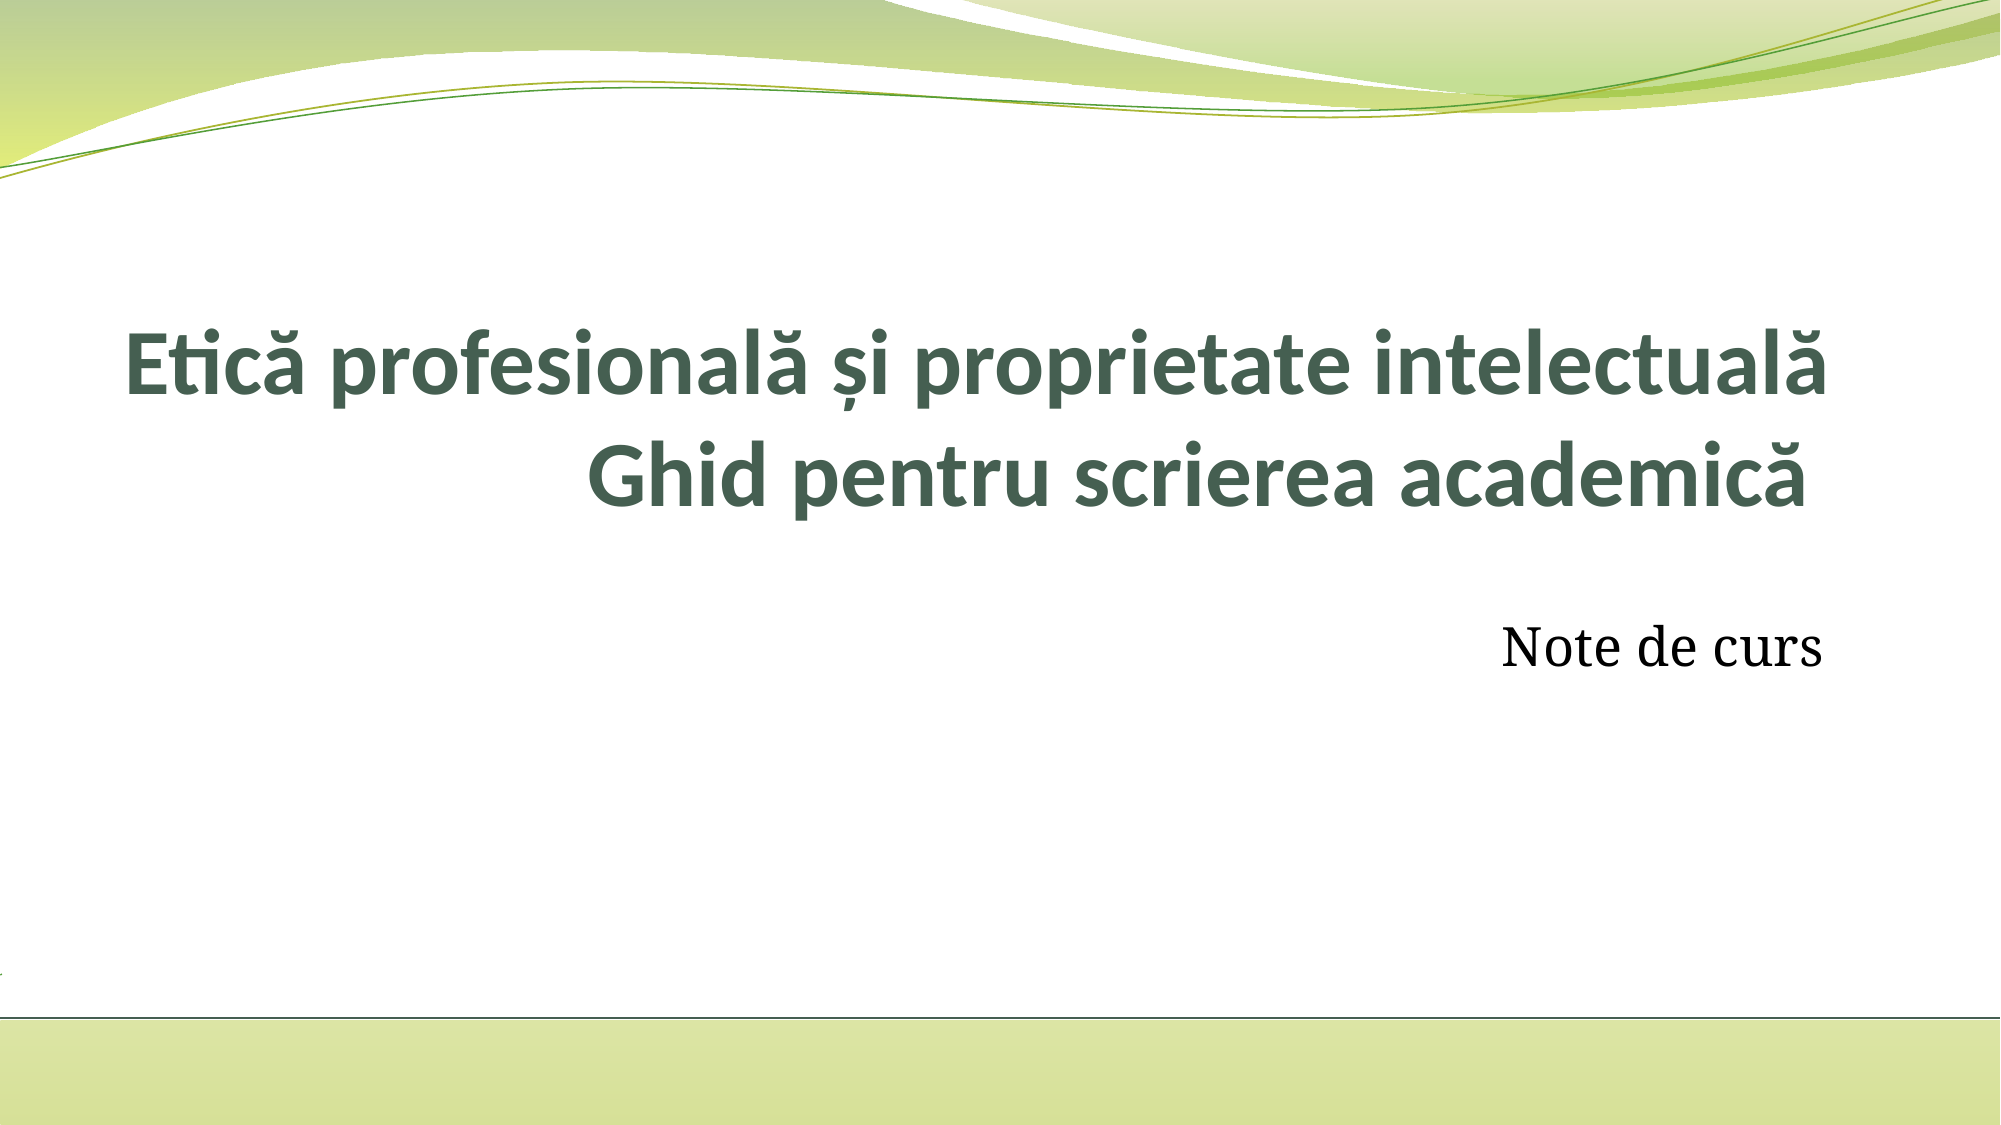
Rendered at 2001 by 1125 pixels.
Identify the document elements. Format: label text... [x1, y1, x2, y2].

subtitle Note de curs [116, 529, 1835, 818]
title Etică profesională și proprietate intelectuală Ghid pentru scrierea academică [116, 224, 1834, 525]
